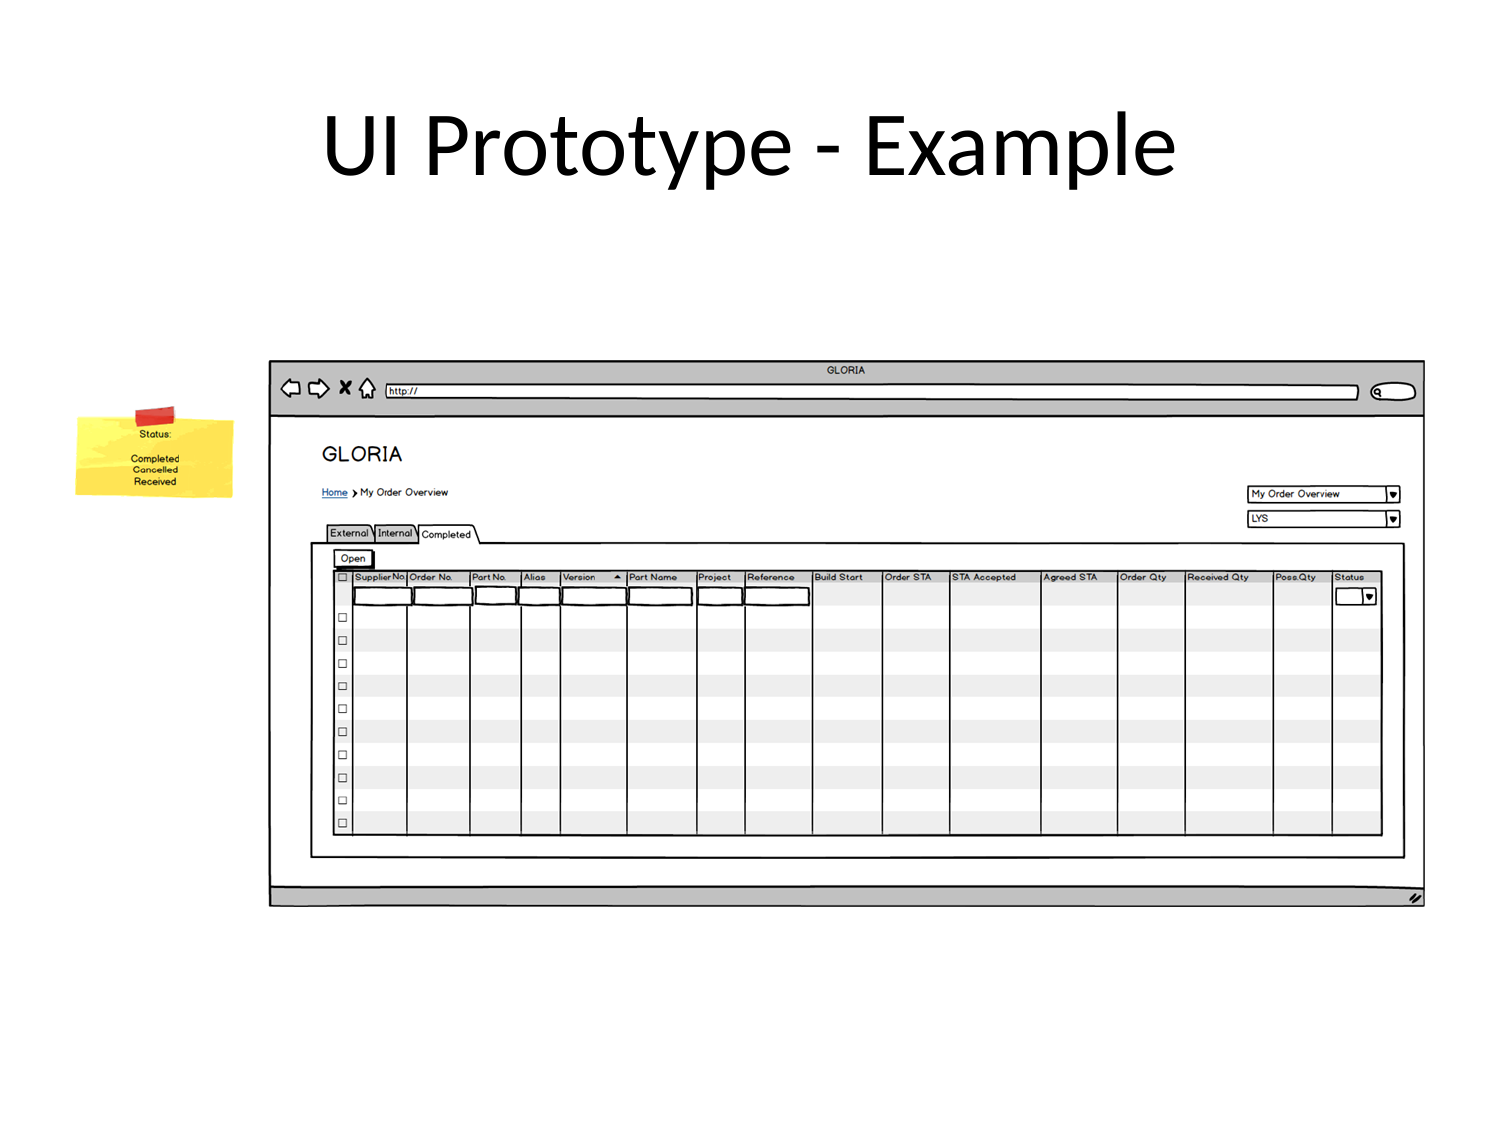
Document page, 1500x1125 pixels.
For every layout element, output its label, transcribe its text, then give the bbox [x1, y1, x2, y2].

title UI Prototype - Example [75, 45, 1425, 233]
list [74, 360, 1426, 908]
